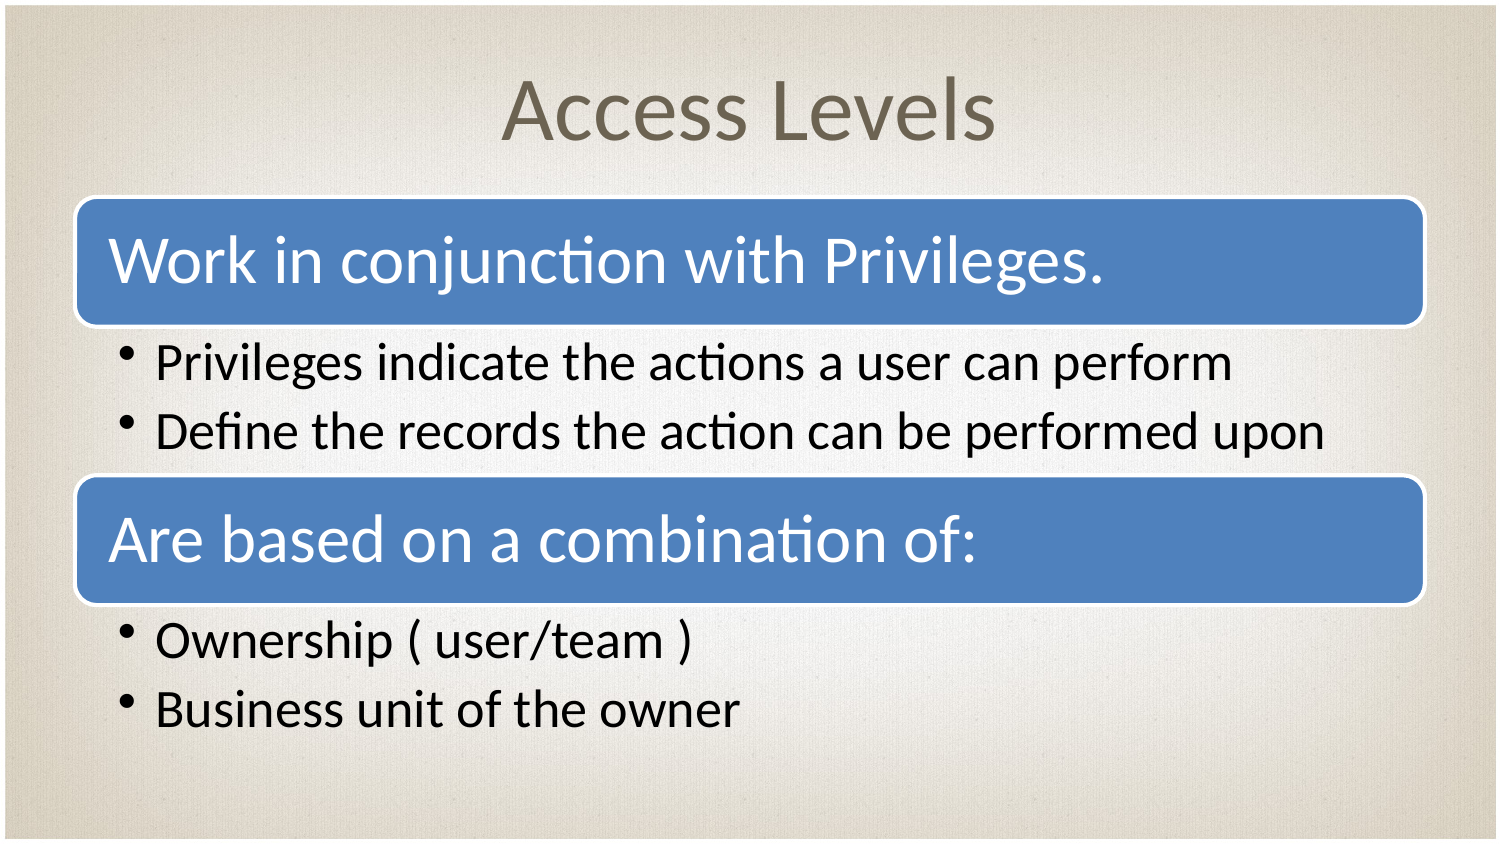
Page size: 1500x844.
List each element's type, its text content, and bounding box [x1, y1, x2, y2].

title Access Levels [75, 33, 1425, 175]
picture [0, 0, 1500, 844]
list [74, 196, 1426, 754]
